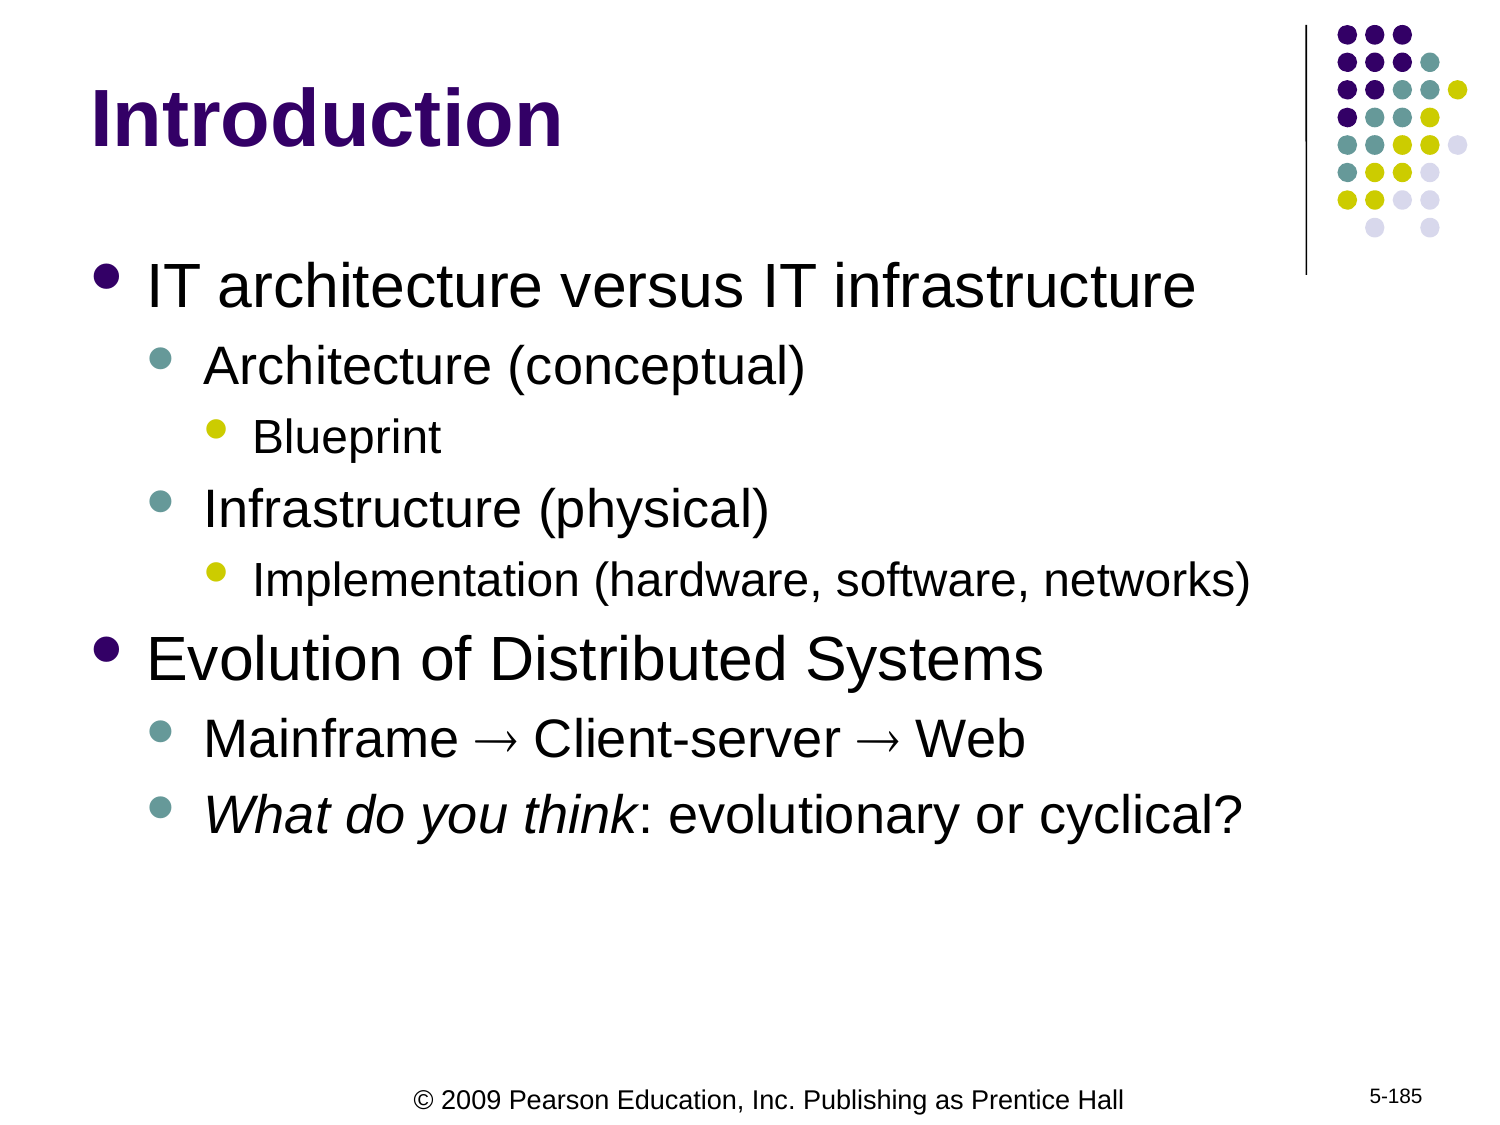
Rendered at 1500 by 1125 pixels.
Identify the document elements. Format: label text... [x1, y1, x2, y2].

list IT architecture versus IT infrastructure Architecture (conceptual) Blueprint Infrastructure (physical) Implementation (hardware, software, networks) Evolution of Distributed Systems Mainframe  Client-server  Web What do you think: evolutionary or cyclical? [74, 237, 1426, 962]
slide_number 5-185 [1337, 1074, 1438, 1125]
title Introduction [74, 37, 1313, 171]
